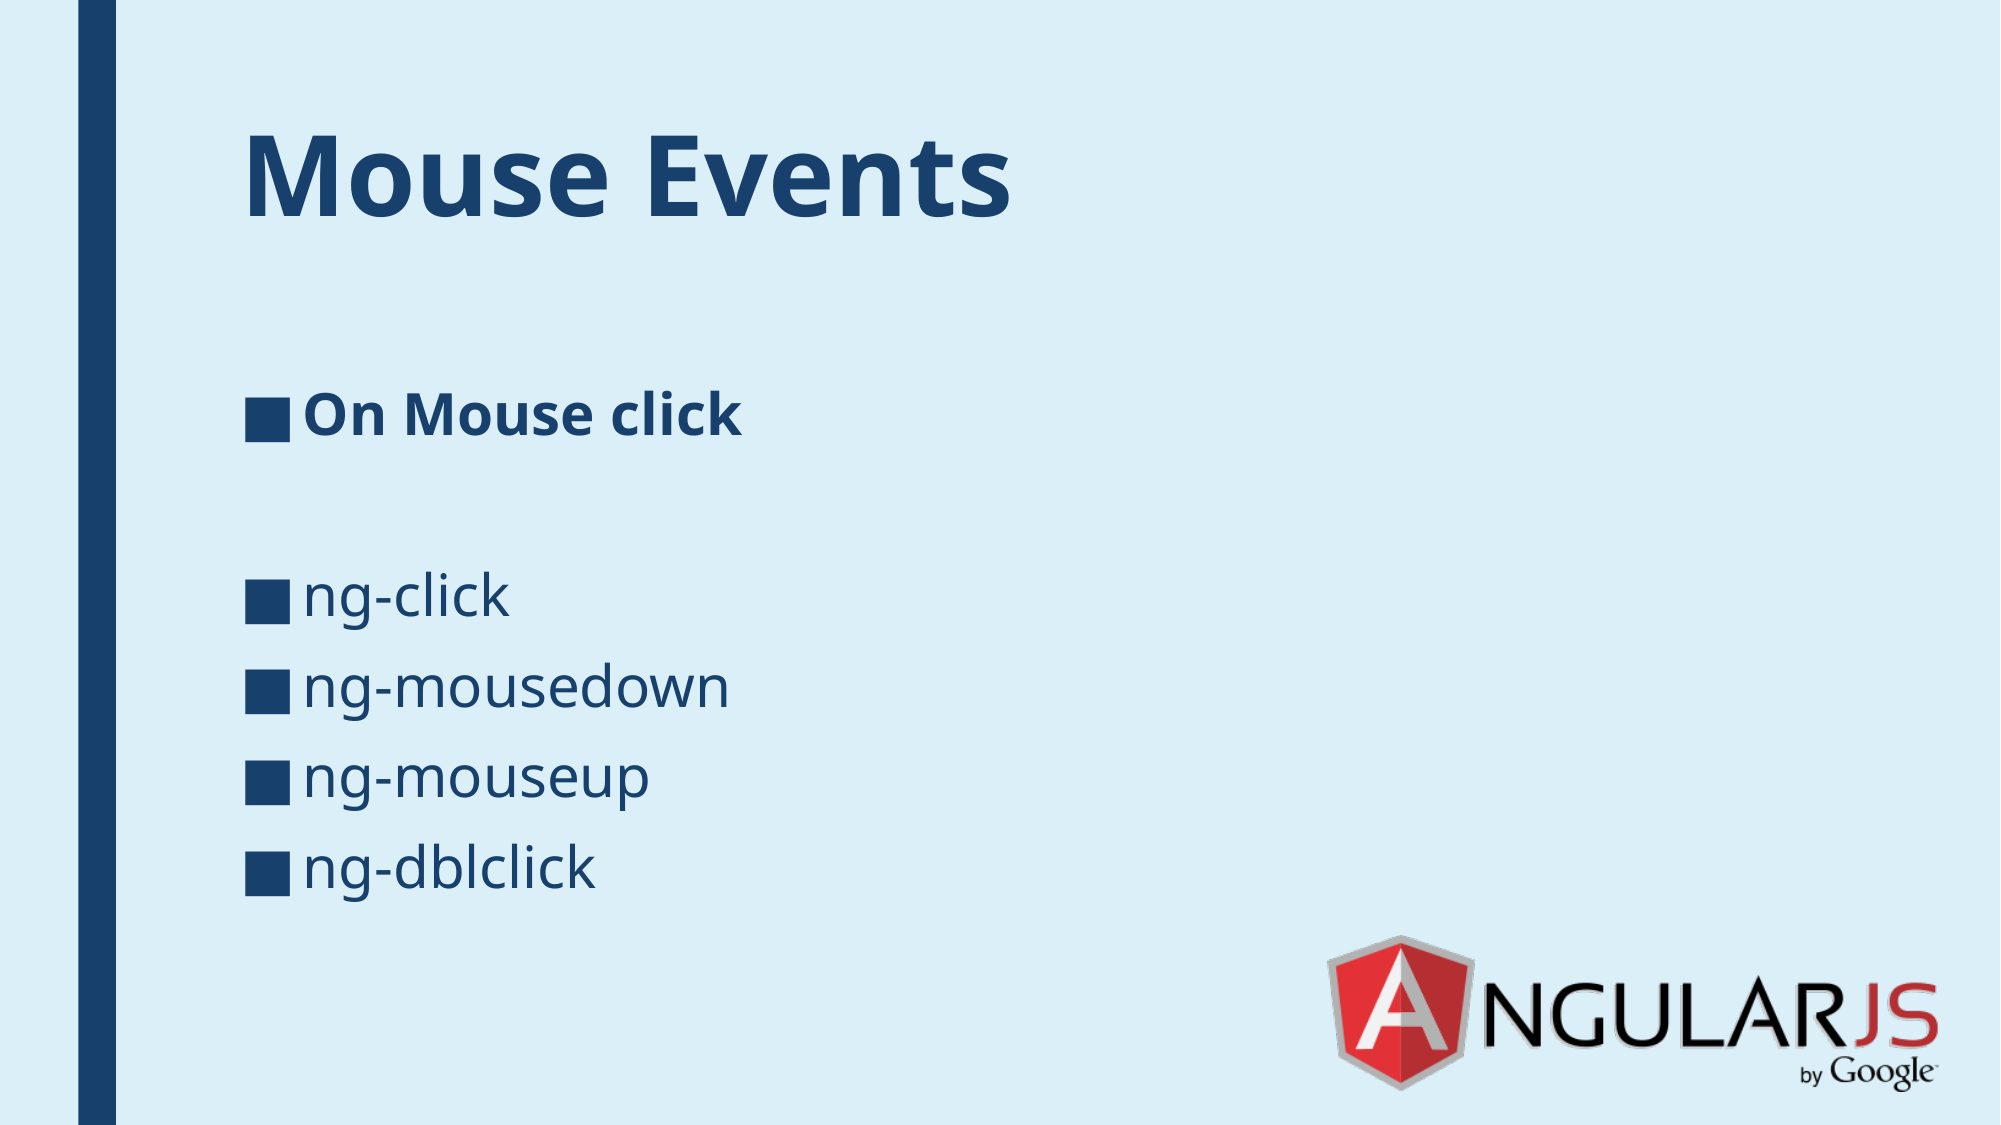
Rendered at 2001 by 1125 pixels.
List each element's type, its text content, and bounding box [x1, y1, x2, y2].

picture [1318, 935, 1945, 1092]
list On Mouse click ng-click ng-mousedown ng-mouseup ng-dblclick [225, 375, 1800, 963]
title Mouse Events [225, 112, 1800, 357]
